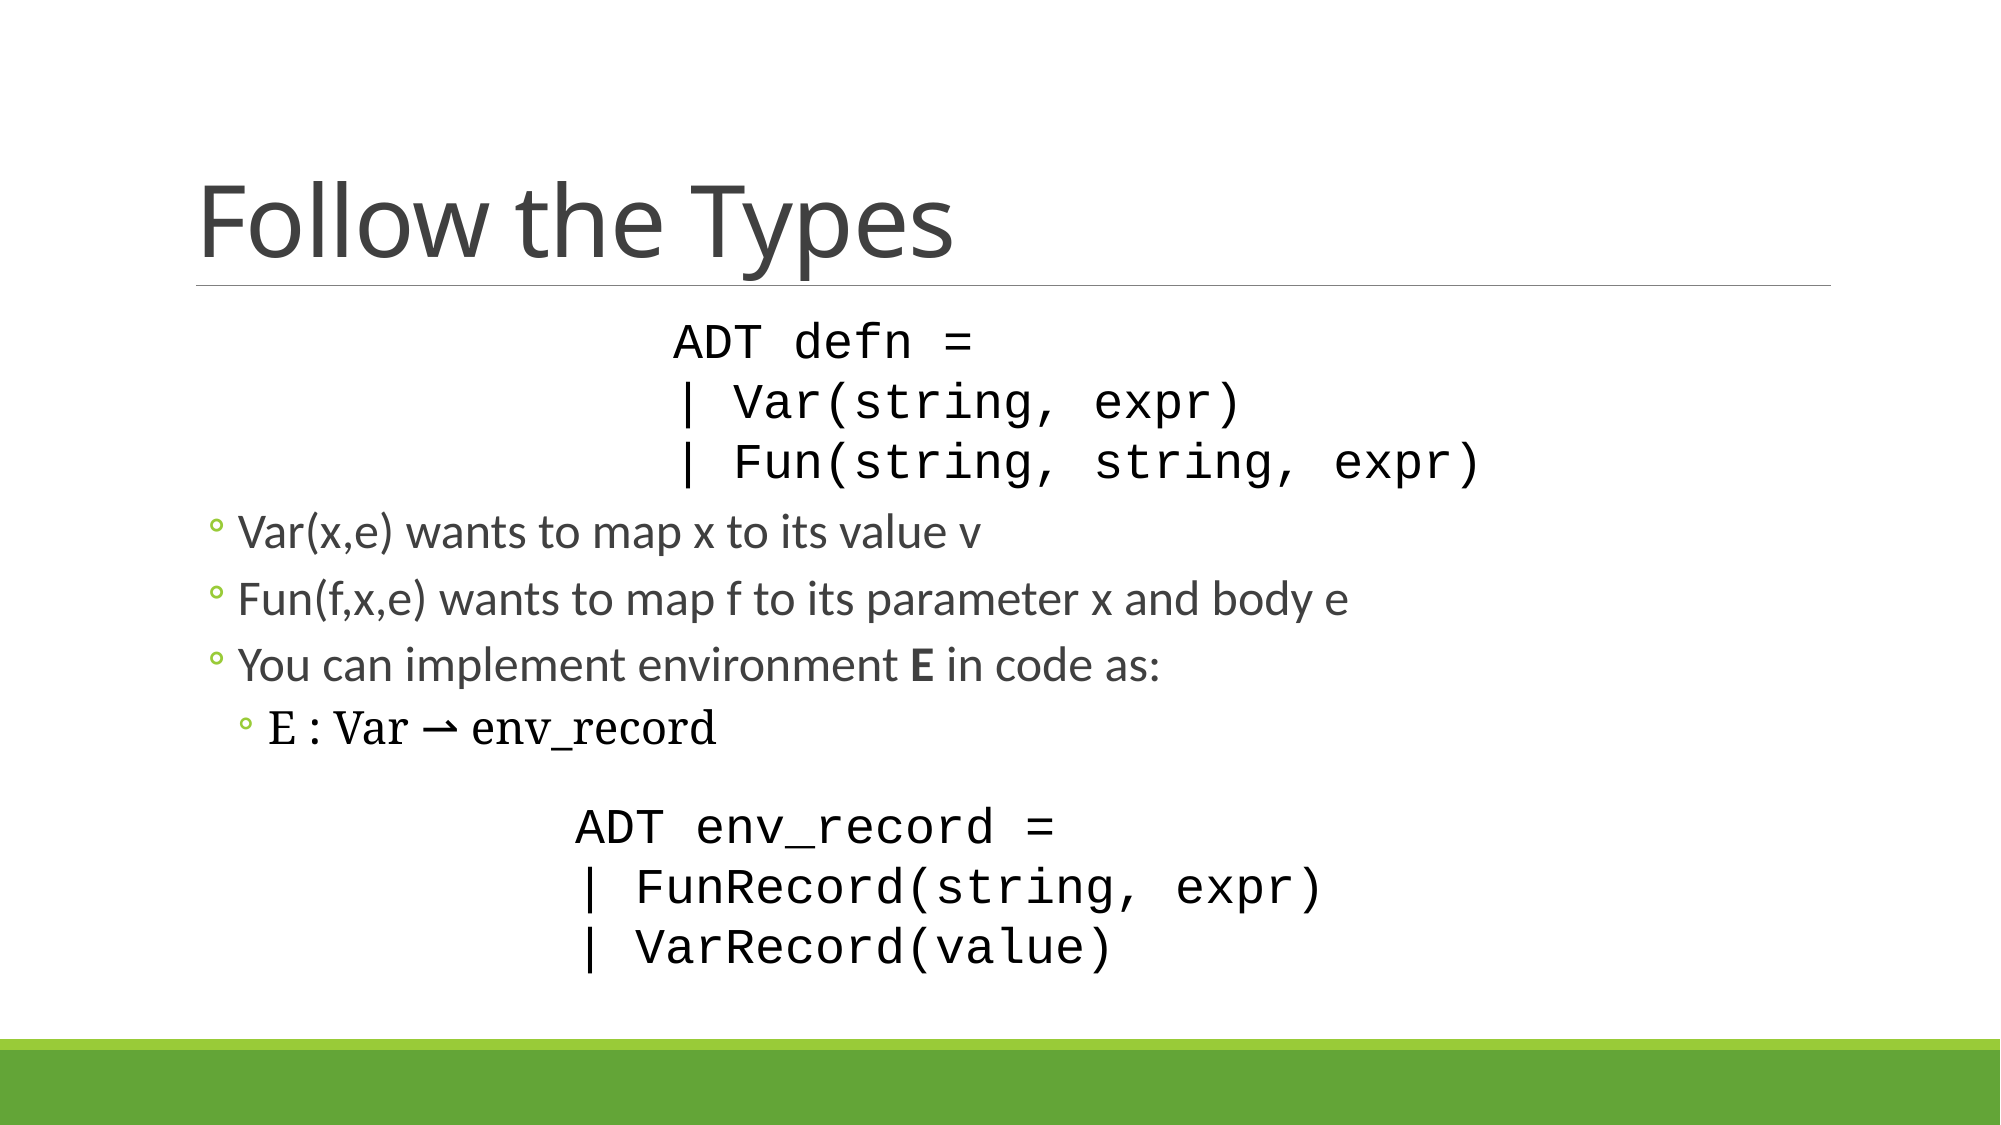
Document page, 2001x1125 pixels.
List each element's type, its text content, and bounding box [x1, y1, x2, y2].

list Var(x,e) wants to map x to its value v Fun(f,x,e) wants to map f to its parameter x and body e You can implement environment E in code as: E : Var ⇀ env_record [174, 497, 1825, 858]
text_box ADT env_record = | FunRecord(string, expr) | VarRecord(value) [560, 785, 1561, 981]
text_box ADT defn = | Var(string, expr) | Fun(string, string, expr) [658, 300, 1659, 496]
title Follow the Types [180, 47, 1830, 285]
